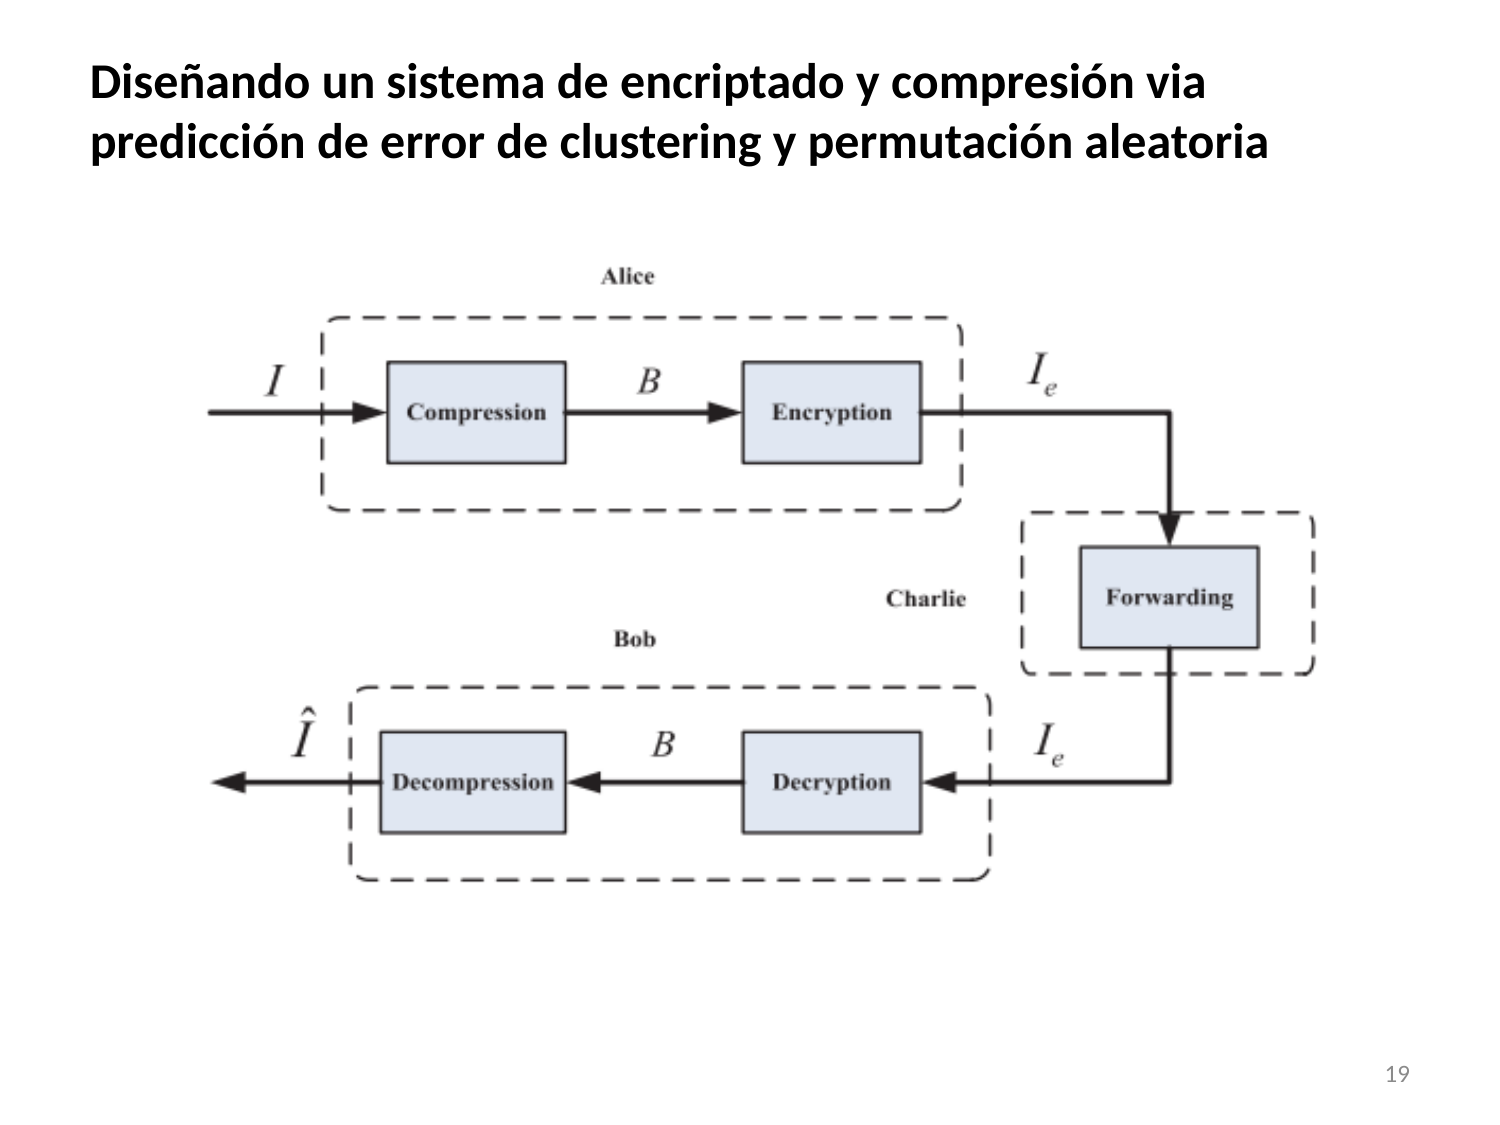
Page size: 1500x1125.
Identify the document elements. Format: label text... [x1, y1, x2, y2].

text_box Diseñando un sistema de encriptado y compresión via predicción de error de clustering y permutación aleatoria [74, 45, 1425, 233]
picture [163, 234, 1365, 915]
text_box <número> [1074, 1042, 1425, 1103]
